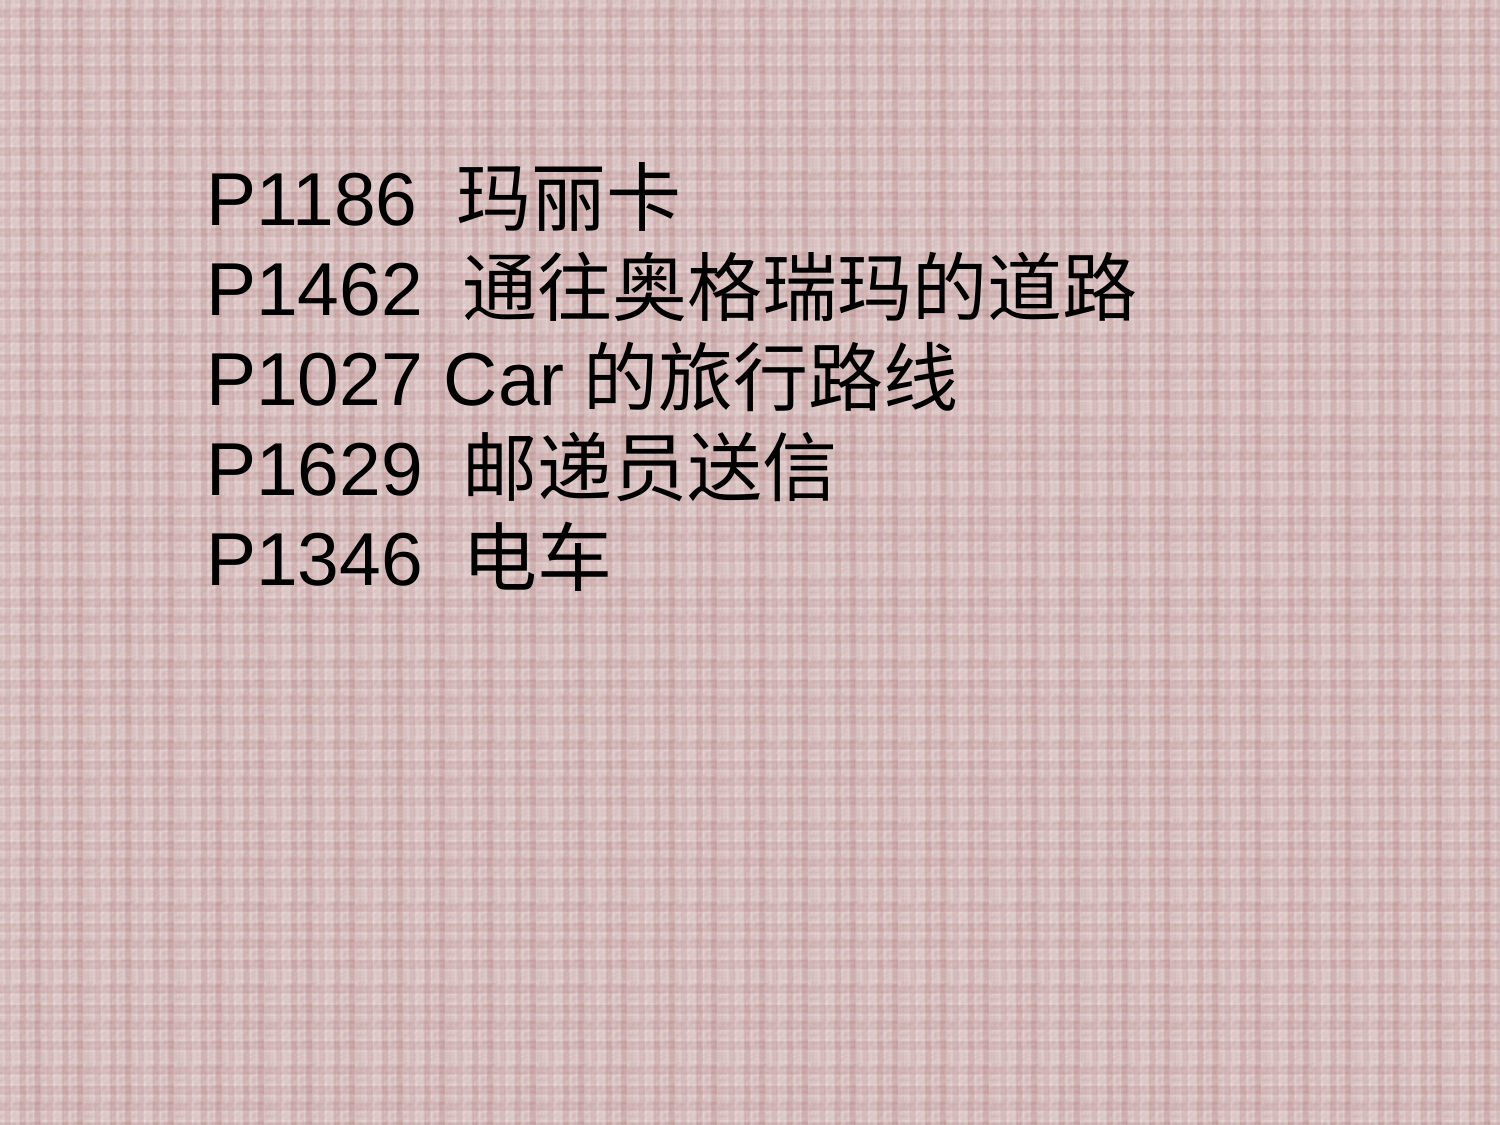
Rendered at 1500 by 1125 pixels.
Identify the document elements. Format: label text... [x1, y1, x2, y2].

text_box P1186 玛丽卡 P1462 通往奥格瑞玛的道路 P1027 Car的旅行路线 P1629 邮递员送信 P1346 电车 [191, 143, 1235, 608]
picture [0, 0, 1500, 1125]
